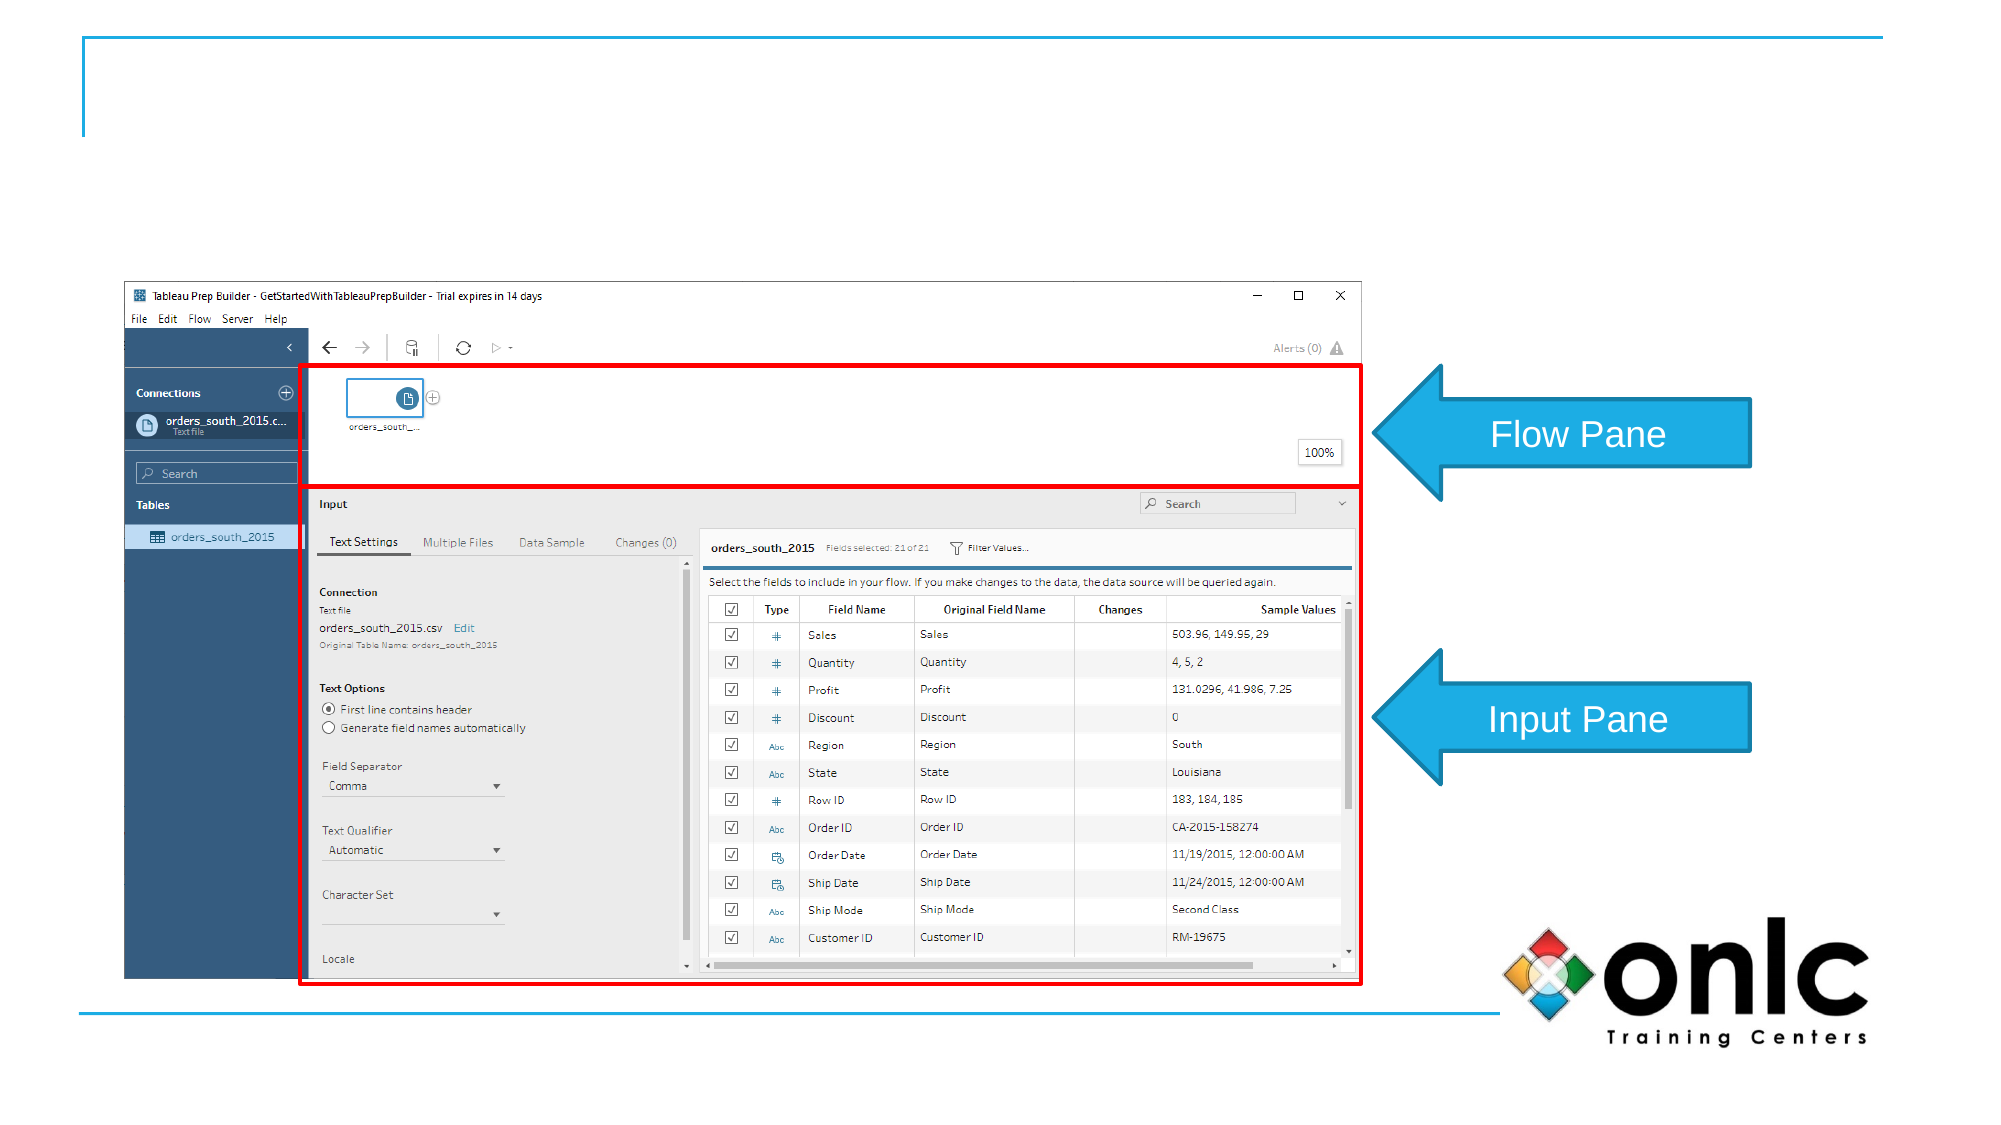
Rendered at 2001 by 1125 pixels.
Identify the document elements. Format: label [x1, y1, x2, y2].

picture [1500, 912, 1875, 1059]
text_box [299, 485, 1750, 984]
picture [124, 281, 1362, 979]
text_box [299, 365, 1751, 485]
